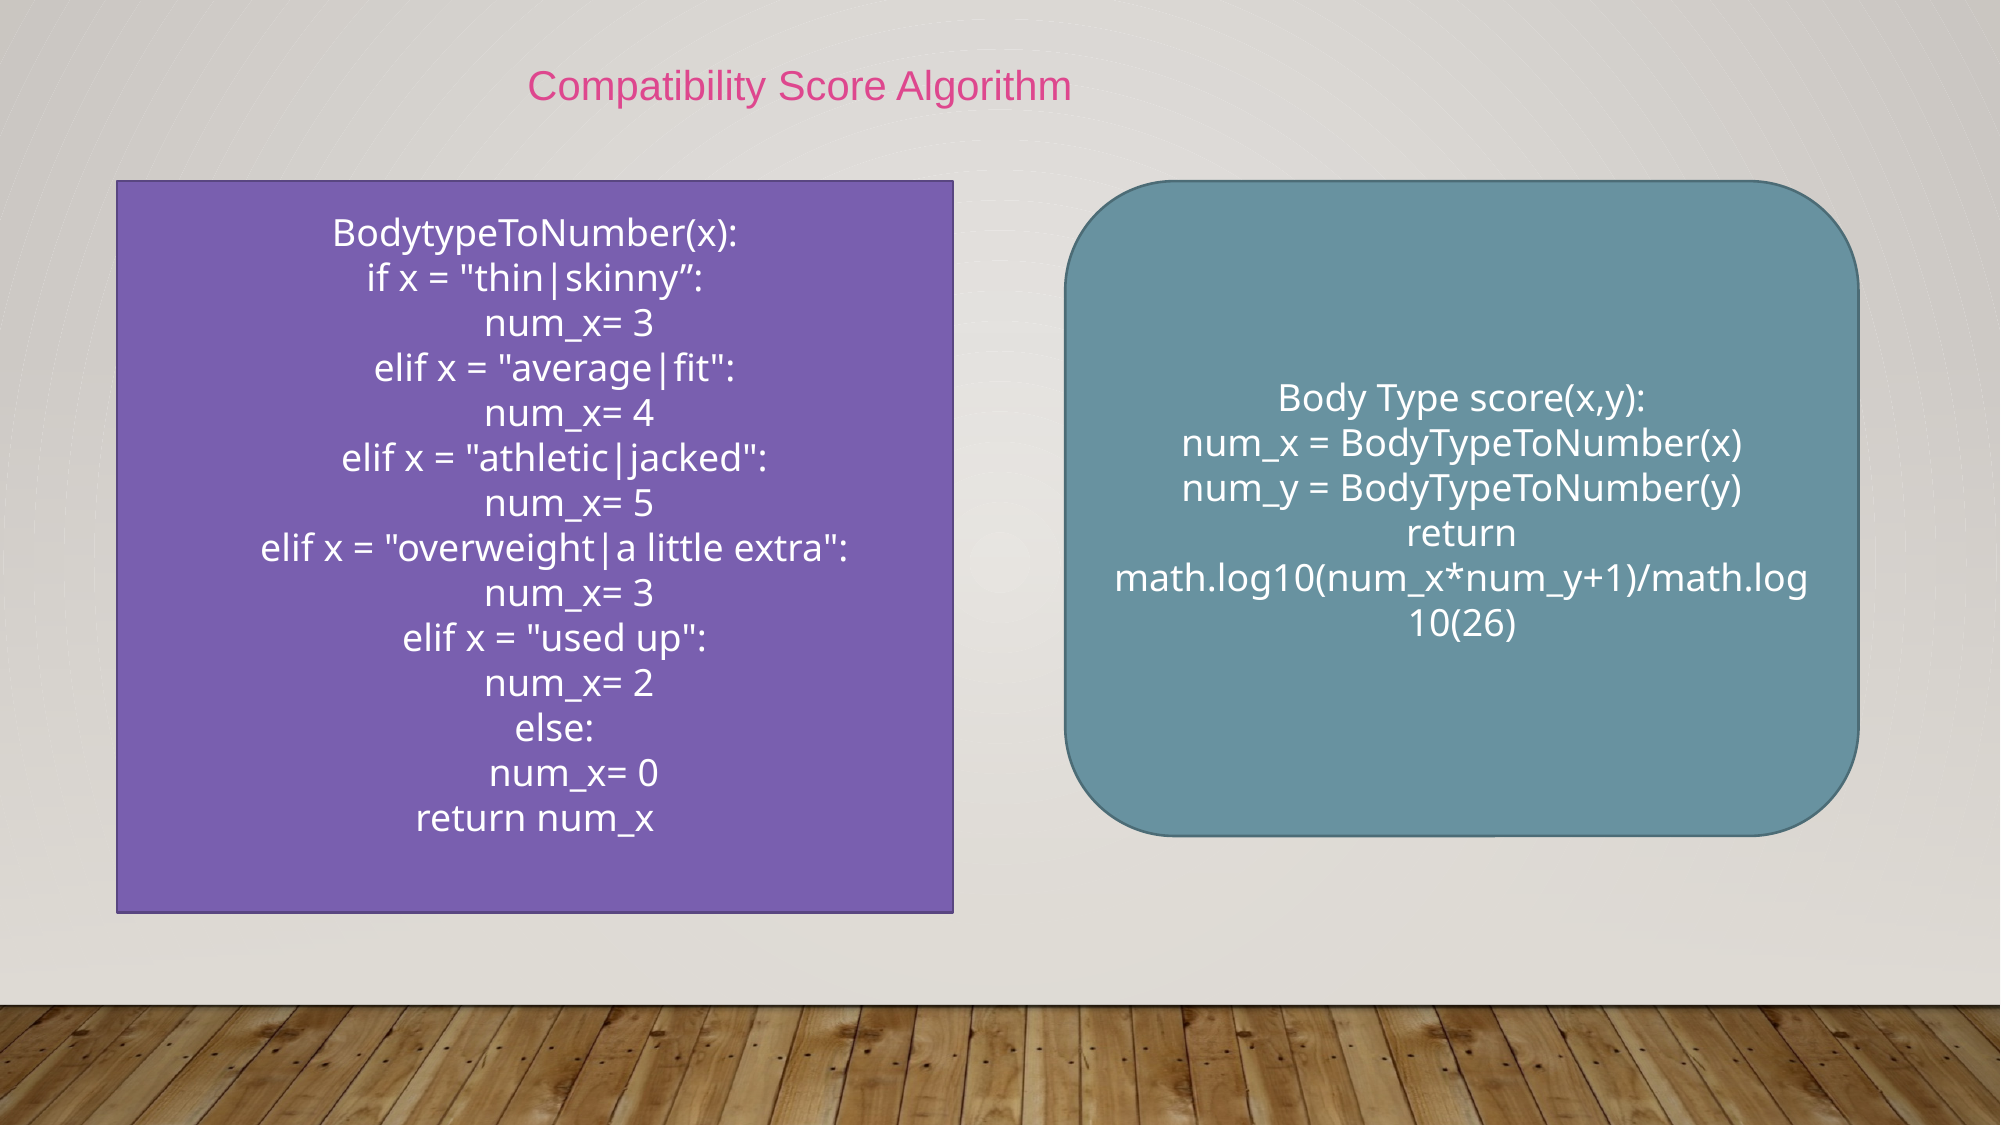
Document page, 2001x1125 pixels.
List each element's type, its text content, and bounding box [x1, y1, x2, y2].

text_box Compatibility Score Algorithm [512, 51, 1088, 116]
picture [0, 1005, 2000, 1125]
text_box BodytypeToNumber(x): if x = "thin|skinny”: num_x= 3 elif x = "average|fit": num_x= 4 elif x = "athletic|jacked": num_x= 5 elif x = "overweight|a little extra": num_x= 3 elif x = "used up": num_x= 2 else: num_x= 0 return num_x [116, 180, 954, 914]
text_box Body Type score(x,y): num_x = BodyTypeToNumber(x) num_y = BodyTypeToNumber(y) return math.log10(num_x*num_y+1)/math.log10(26) [1063, 179, 1860, 838]
